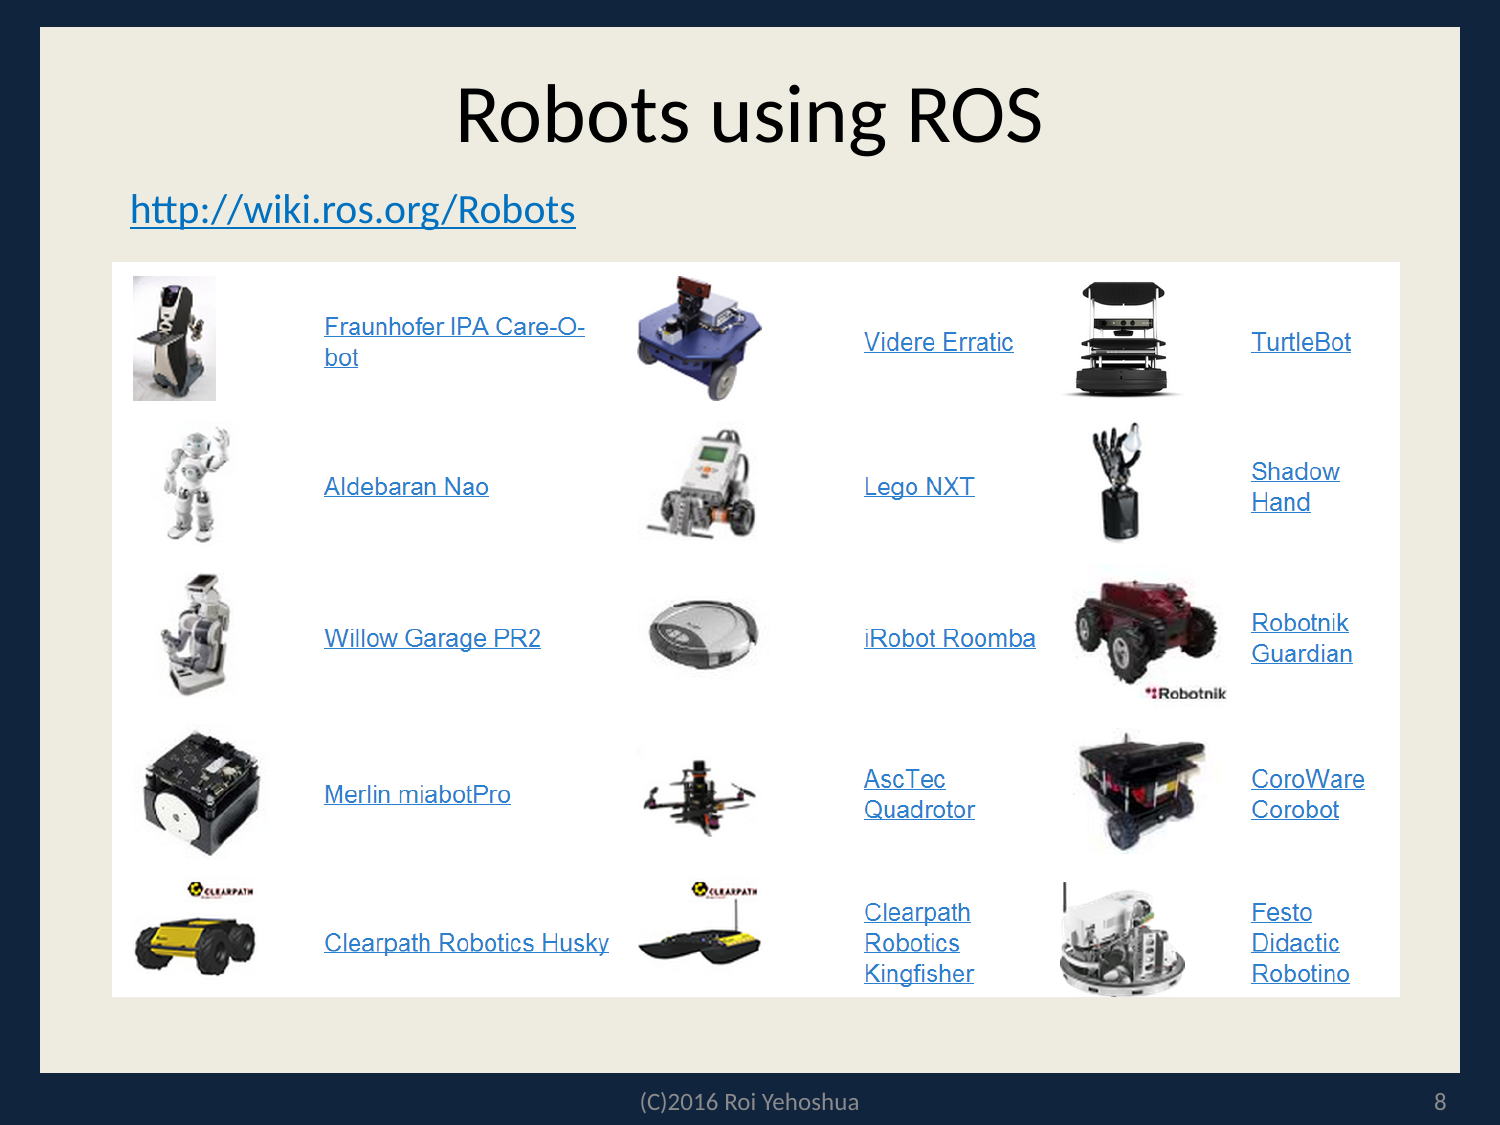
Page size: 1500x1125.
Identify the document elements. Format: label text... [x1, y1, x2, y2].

slide_number 8 [1111, 1074, 1462, 1125]
footer (C)2016 Roi Yehoshua [512, 1074, 988, 1125]
text_box http://wiki.ros.org/Robots [114, 174, 591, 240]
title Robots using ROS [37, 31, 1463, 188]
picture [112, 262, 1401, 997]
